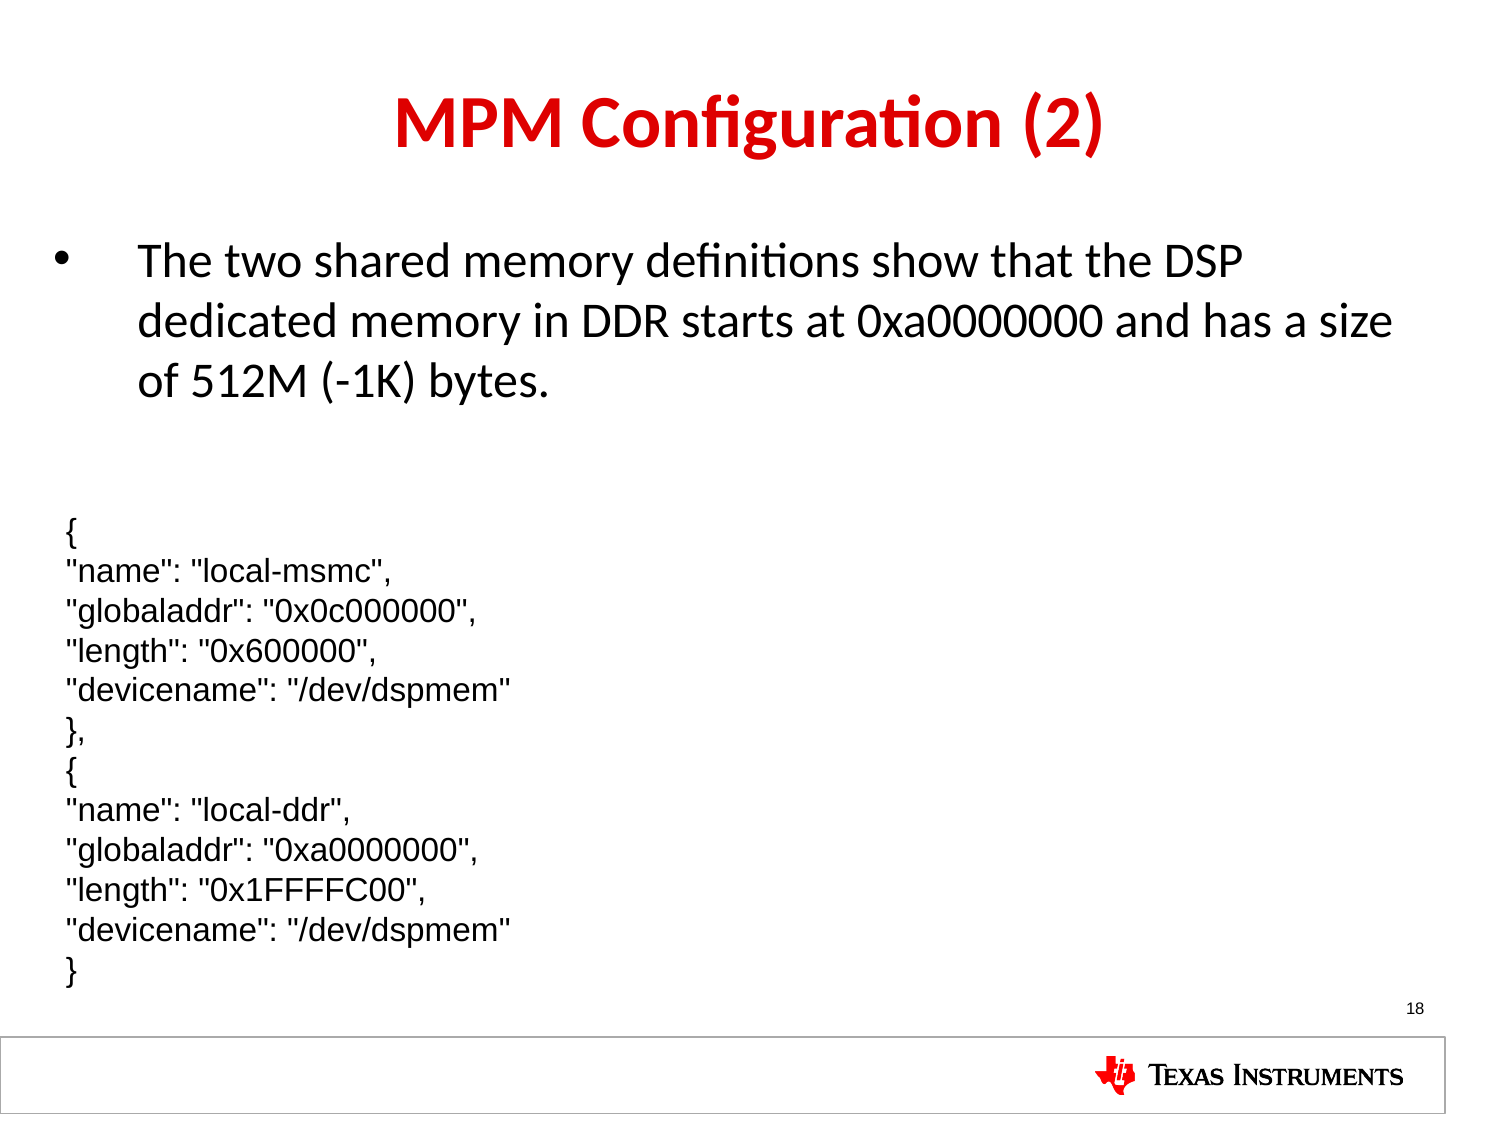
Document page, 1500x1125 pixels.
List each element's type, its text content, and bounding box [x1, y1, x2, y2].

title MPM Configuration (2) [112, 49, 1388, 201]
text_box { "name": "local-msmc", "globaladdr": "0x0c000000", "length": "0x600000", "devicename": "/dev/dspmem" }, { "name": "local-ddr", "globaladdr": "0xa0000000", "length": "0x1FFFFC00", "devicename": "/dev/dspmem" } [51, 501, 1340, 996]
slide_number 18 [1089, 990, 1440, 1025]
picture [1095, 1056, 1403, 1095]
subtitle The two shared memory definitions show that the DSP dedicated memory in DDR starts at 0xa0000000 and has a size of 512M (-1K) bytes. [37, 219, 1419, 475]
